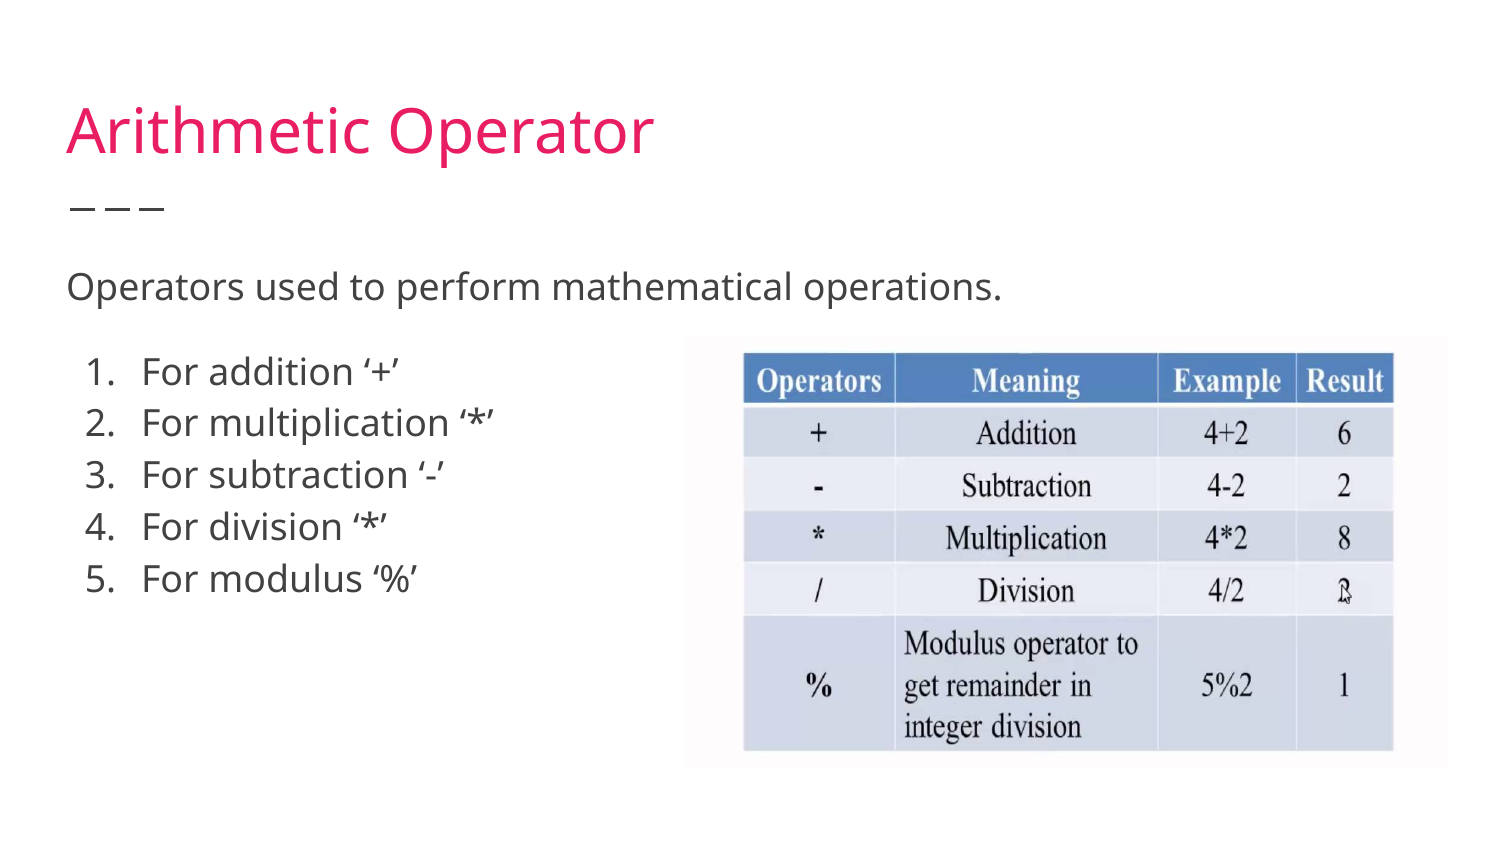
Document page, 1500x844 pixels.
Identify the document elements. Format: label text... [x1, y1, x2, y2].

list Operators used to perform mathematical operations. For addition ‘+’ For multiplication ‘*’ For subtraction ‘-’ For division ‘*’ For modulus ‘%’ [51, 240, 1449, 750]
title Arithmetic Operator [51, 61, 1449, 182]
picture [684, 337, 1450, 768]
